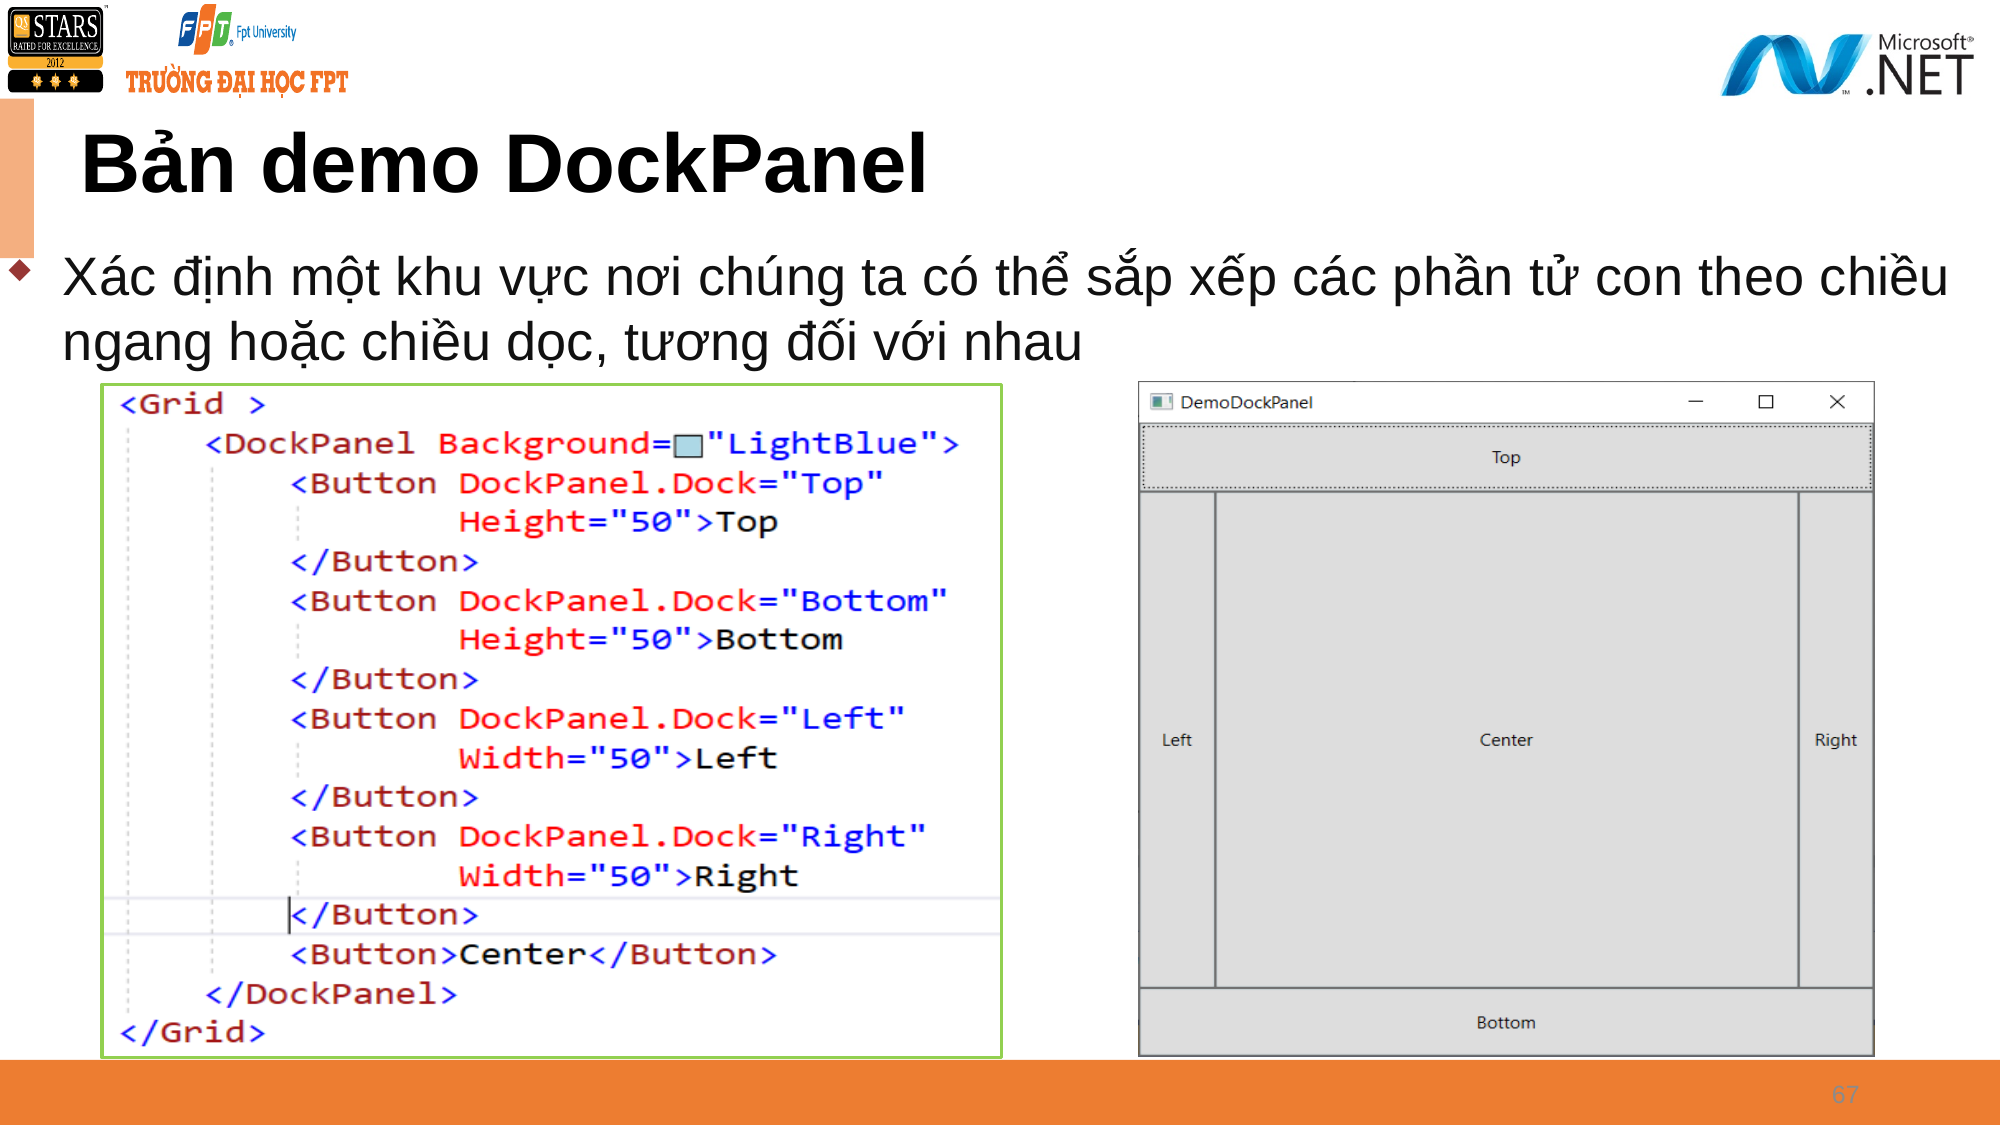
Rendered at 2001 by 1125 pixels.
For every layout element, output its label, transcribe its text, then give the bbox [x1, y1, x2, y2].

text_box Xác định một khu vực nơi chúng ta có thể sắp xếp các phần tử con theo chiều ngang hoặc chiều dọc, tương đối với nhau [0, 234, 1968, 379]
picture [1685, 0, 2001, 129]
title Bản demo DockPanel [65, 118, 1895, 213]
picture [1138, 381, 1875, 1057]
slide_number 67 [1424, 1063, 1875, 1123]
picture [103, 385, 1001, 1057]
